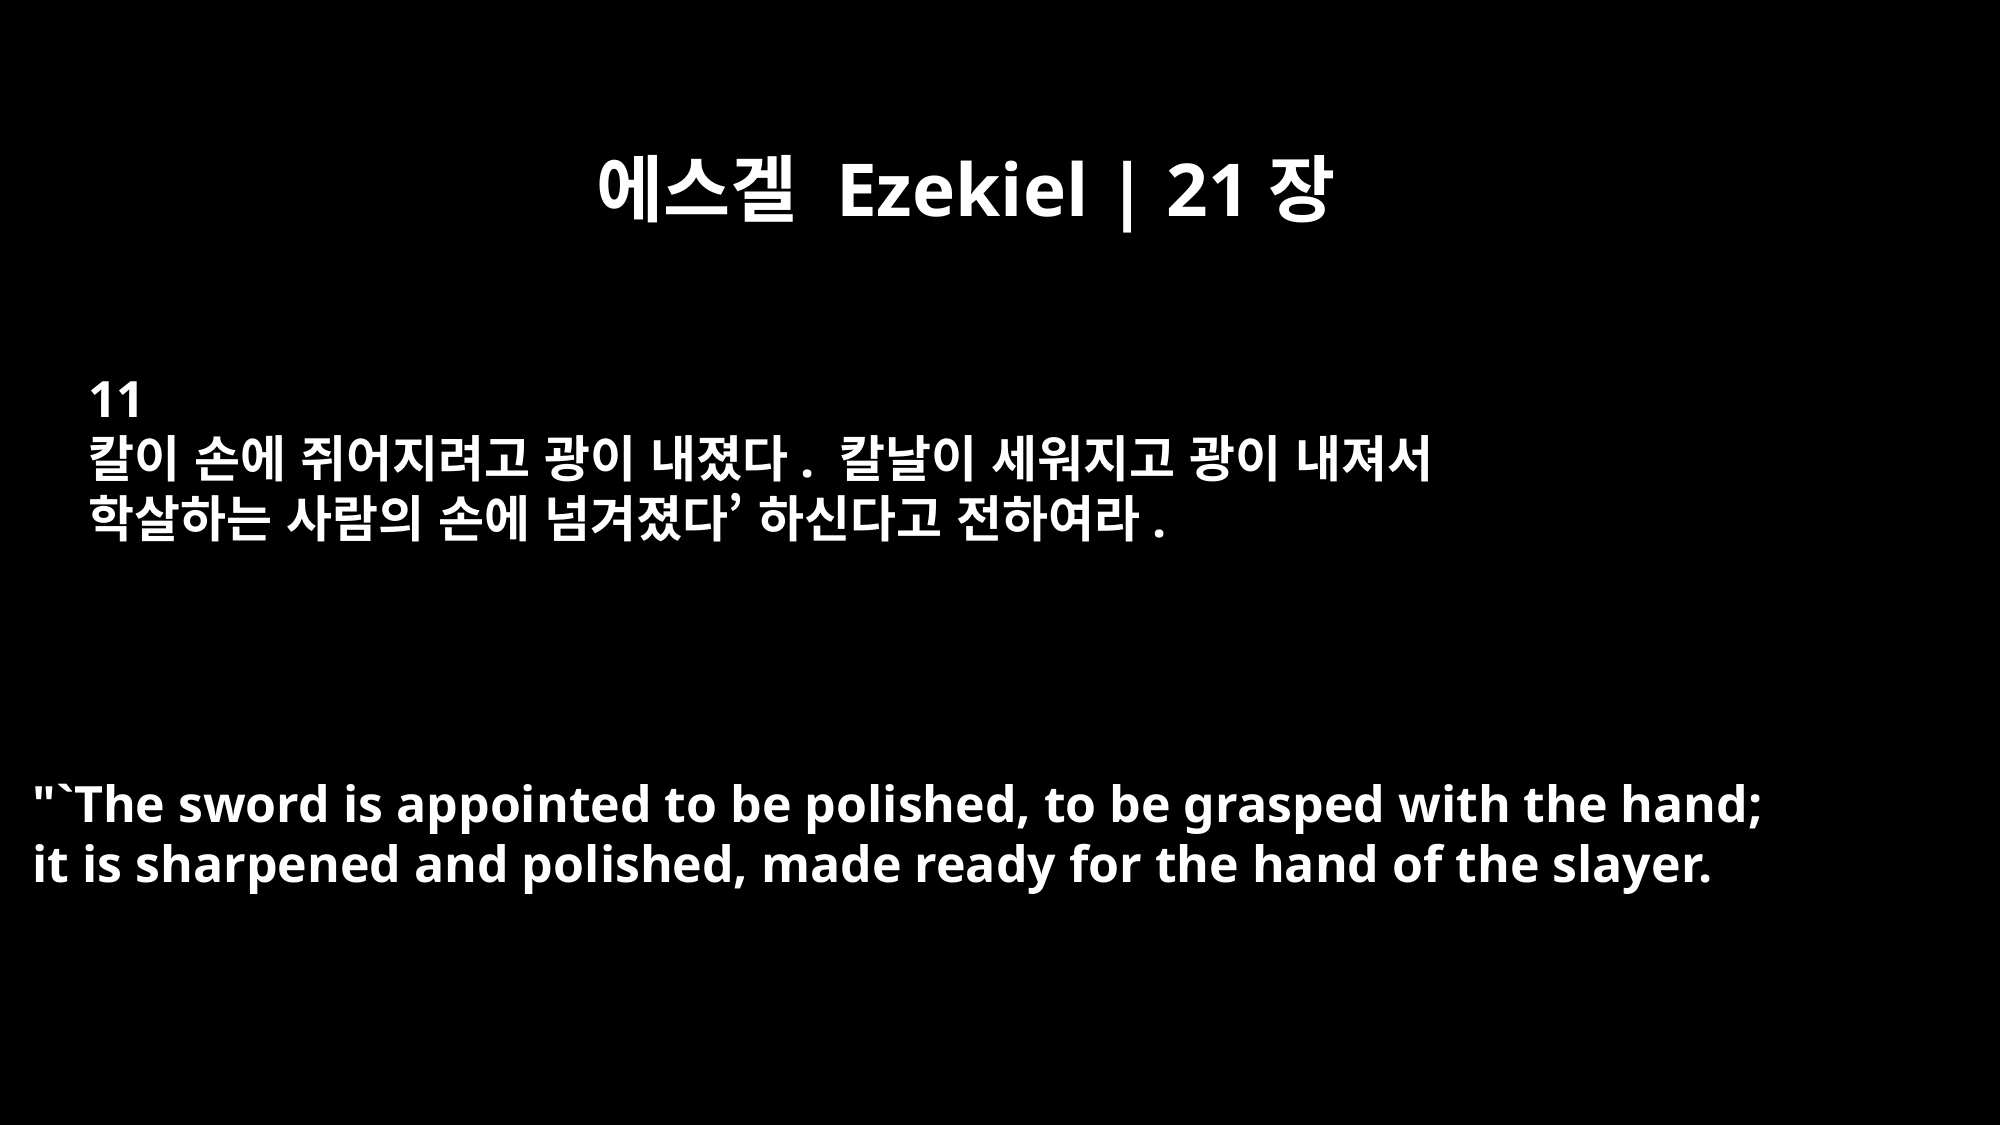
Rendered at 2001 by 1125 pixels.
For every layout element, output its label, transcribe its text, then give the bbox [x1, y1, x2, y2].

text_box "`The sword is appointed to be polished, to be grasped with the hand; it is sharpened and polished, made ready for the hand of the slayer. [18, 764, 1791, 900]
text_box 11 칼이 손에 쥐어지려고 광이 내졌다. 칼날이 세워지고 광이 내져서 학살하는 사람의 손에 넘겨졌다’ 하신다고 전하여라. [73, 359, 1463, 555]
text_box 에스겔 Ezekiel | 21장 [581, 136, 1351, 239]
